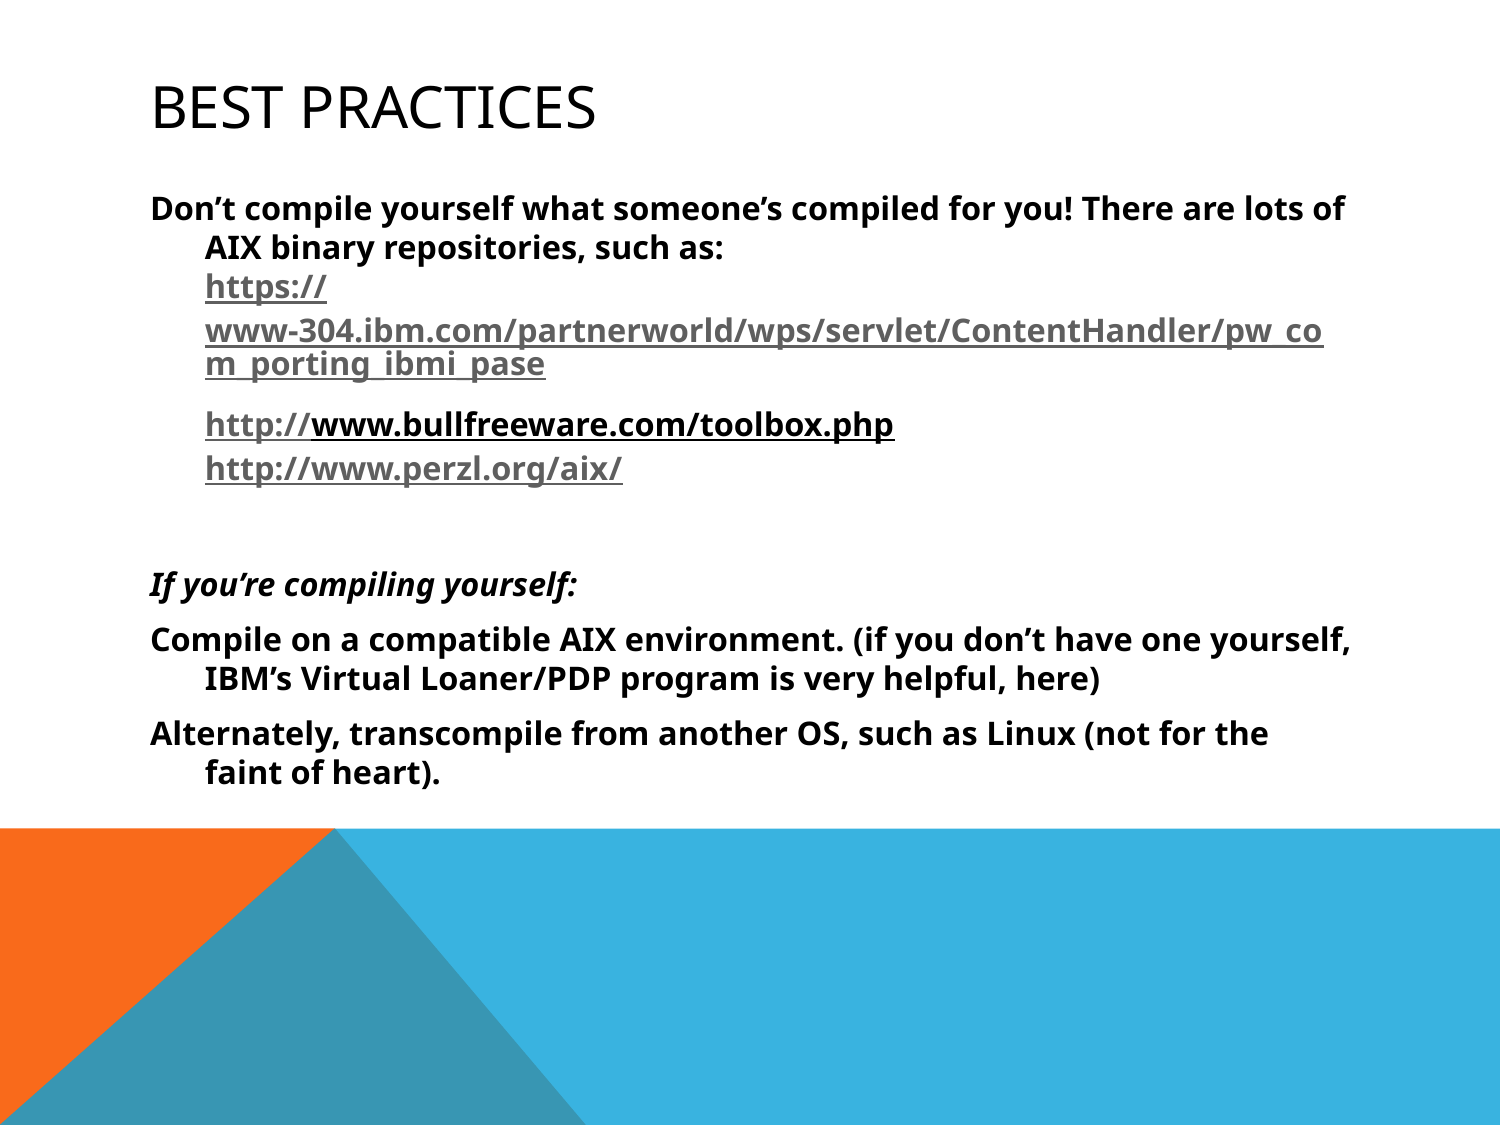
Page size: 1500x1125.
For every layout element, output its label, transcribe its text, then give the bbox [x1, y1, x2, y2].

title Best practices [135, 60, 1369, 150]
list Don’t compile yourself what someone’s compiled for you! There are lots of AIX binary repositories, such as: https://www-304.ibm.com/partnerworld/wps/servlet/ContentHandler/pw_com_porting_ibmi_pase http://www.bullfreeware.com/toolbox.php http://www.perzl.org/aix/ If you’re compiling yourself: Compile on a compatible AIX environment. (if you don’t have one yourself, IBM’s Virtual Loaner/PDP program is very helpful, here) Alternately, transcompile from another OS, such as Linux (not for the faint of heart). [135, 180, 1369, 768]
